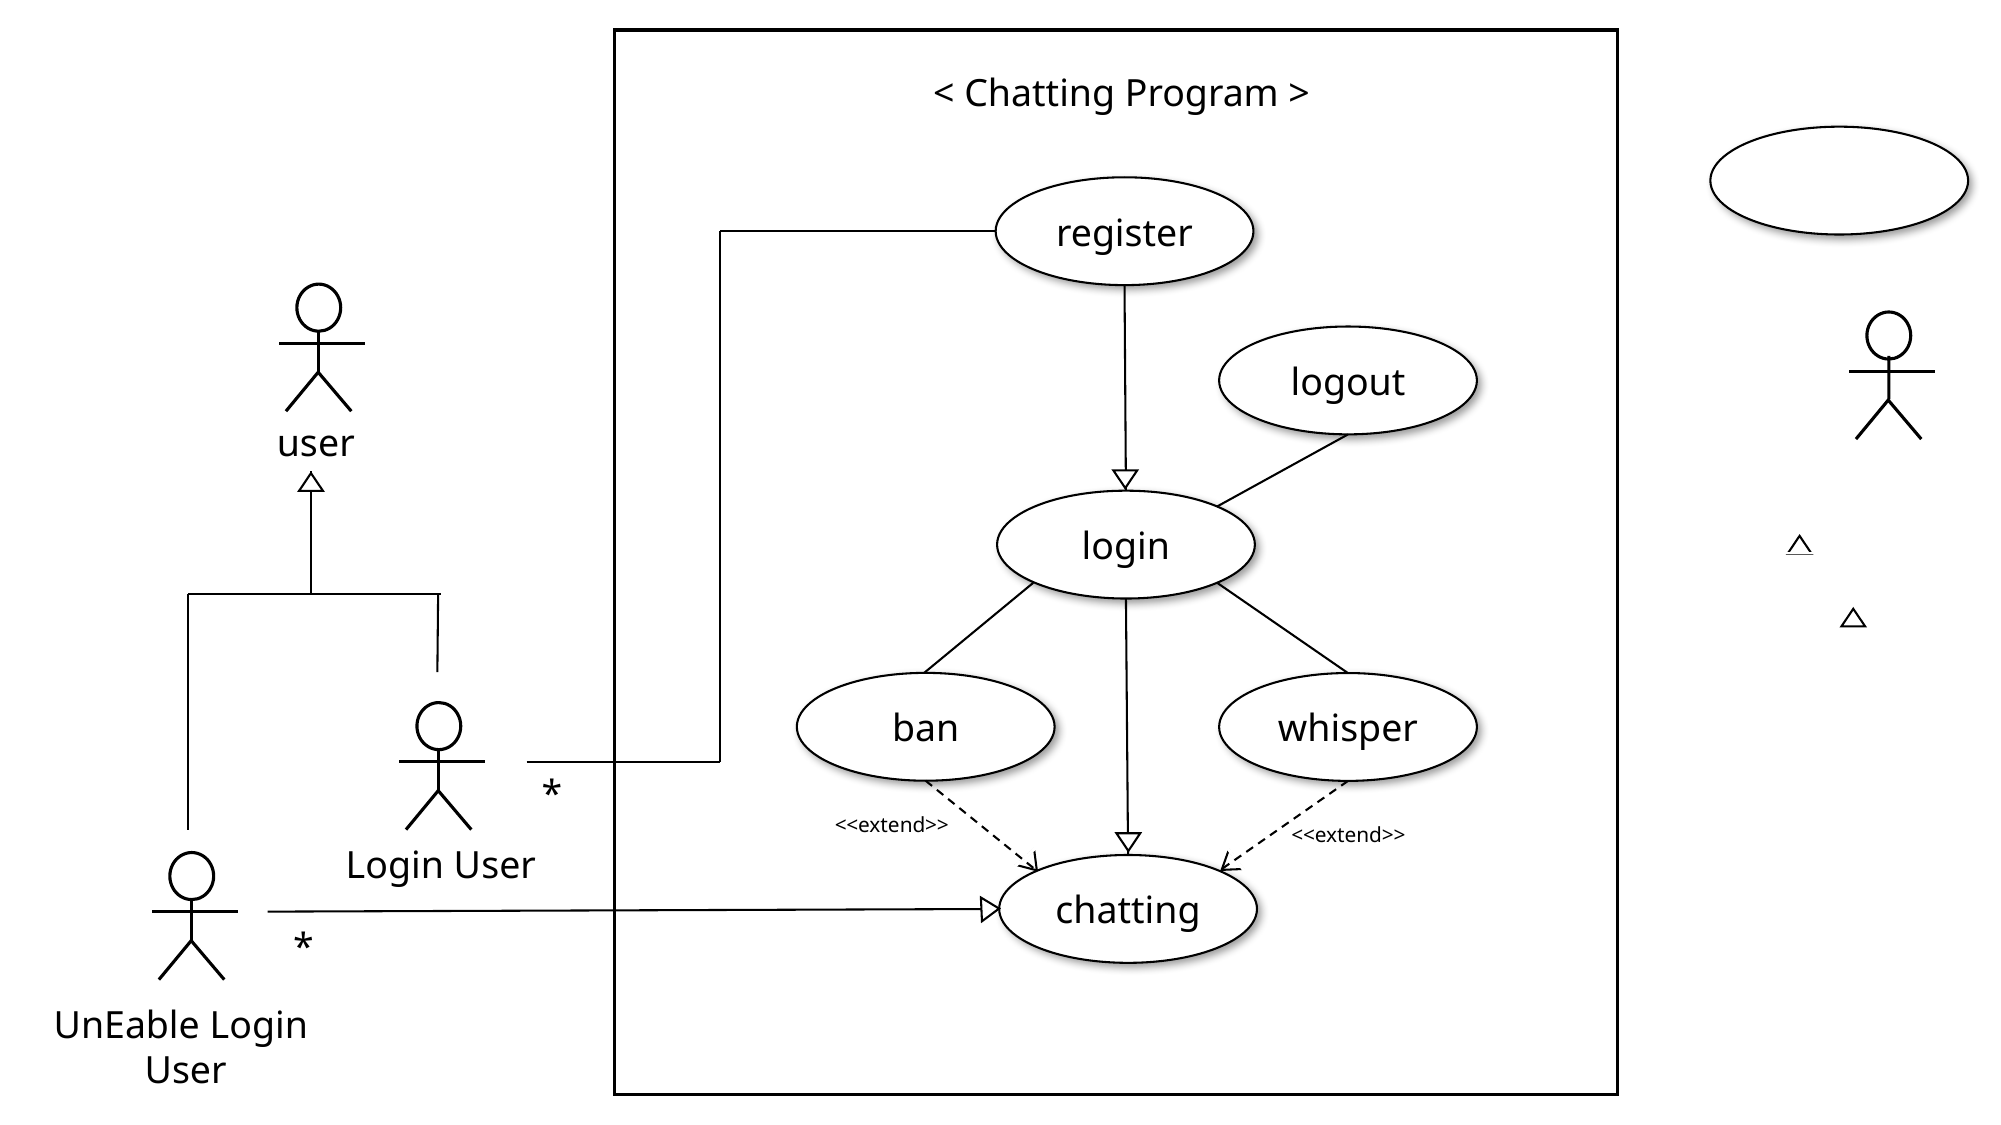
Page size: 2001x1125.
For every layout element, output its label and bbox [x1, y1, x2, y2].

text_box [1849, 311, 1936, 440]
text_box [1839, 606, 1868, 628]
text_box [1709, 125, 1970, 236]
text_box [40, 30, 1619, 1100]
text_box [1782, 535, 1816, 554]
